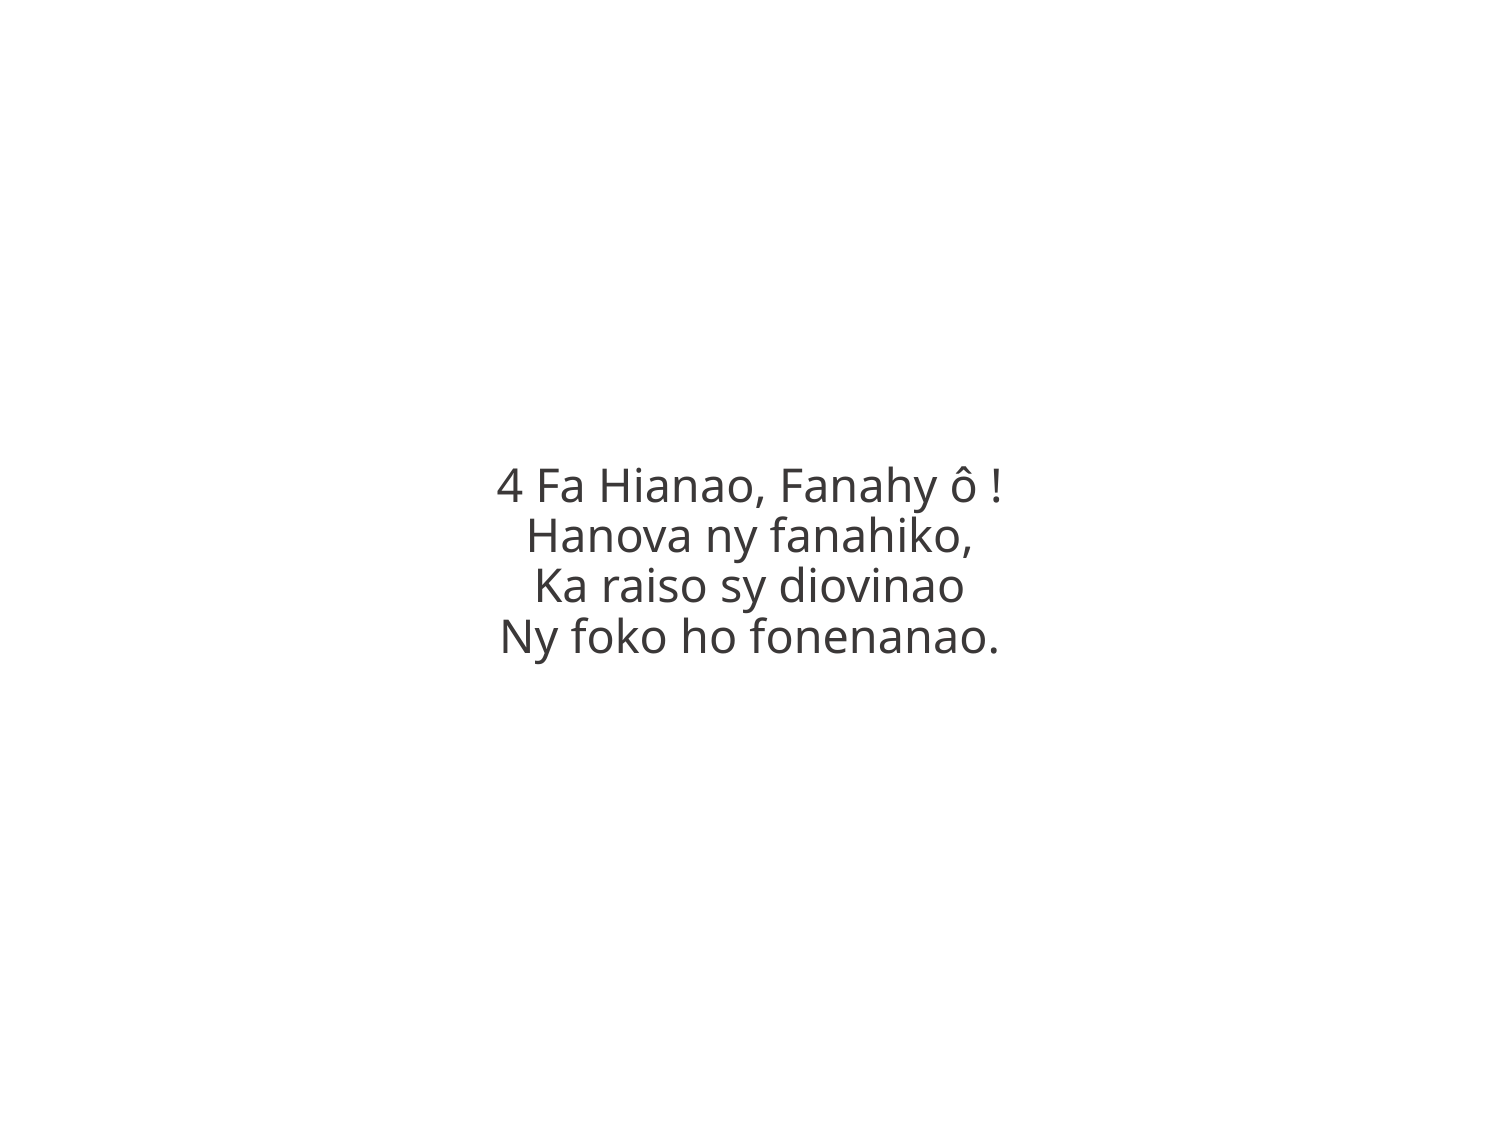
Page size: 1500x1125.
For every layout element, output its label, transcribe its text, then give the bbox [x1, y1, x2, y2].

title 4 Fa Hianao, Fanahy ô ! Hanova ny fanahiko, Ka raiso sy diovinao Ny foko ho fonenanao. [17, 453, 1483, 672]
